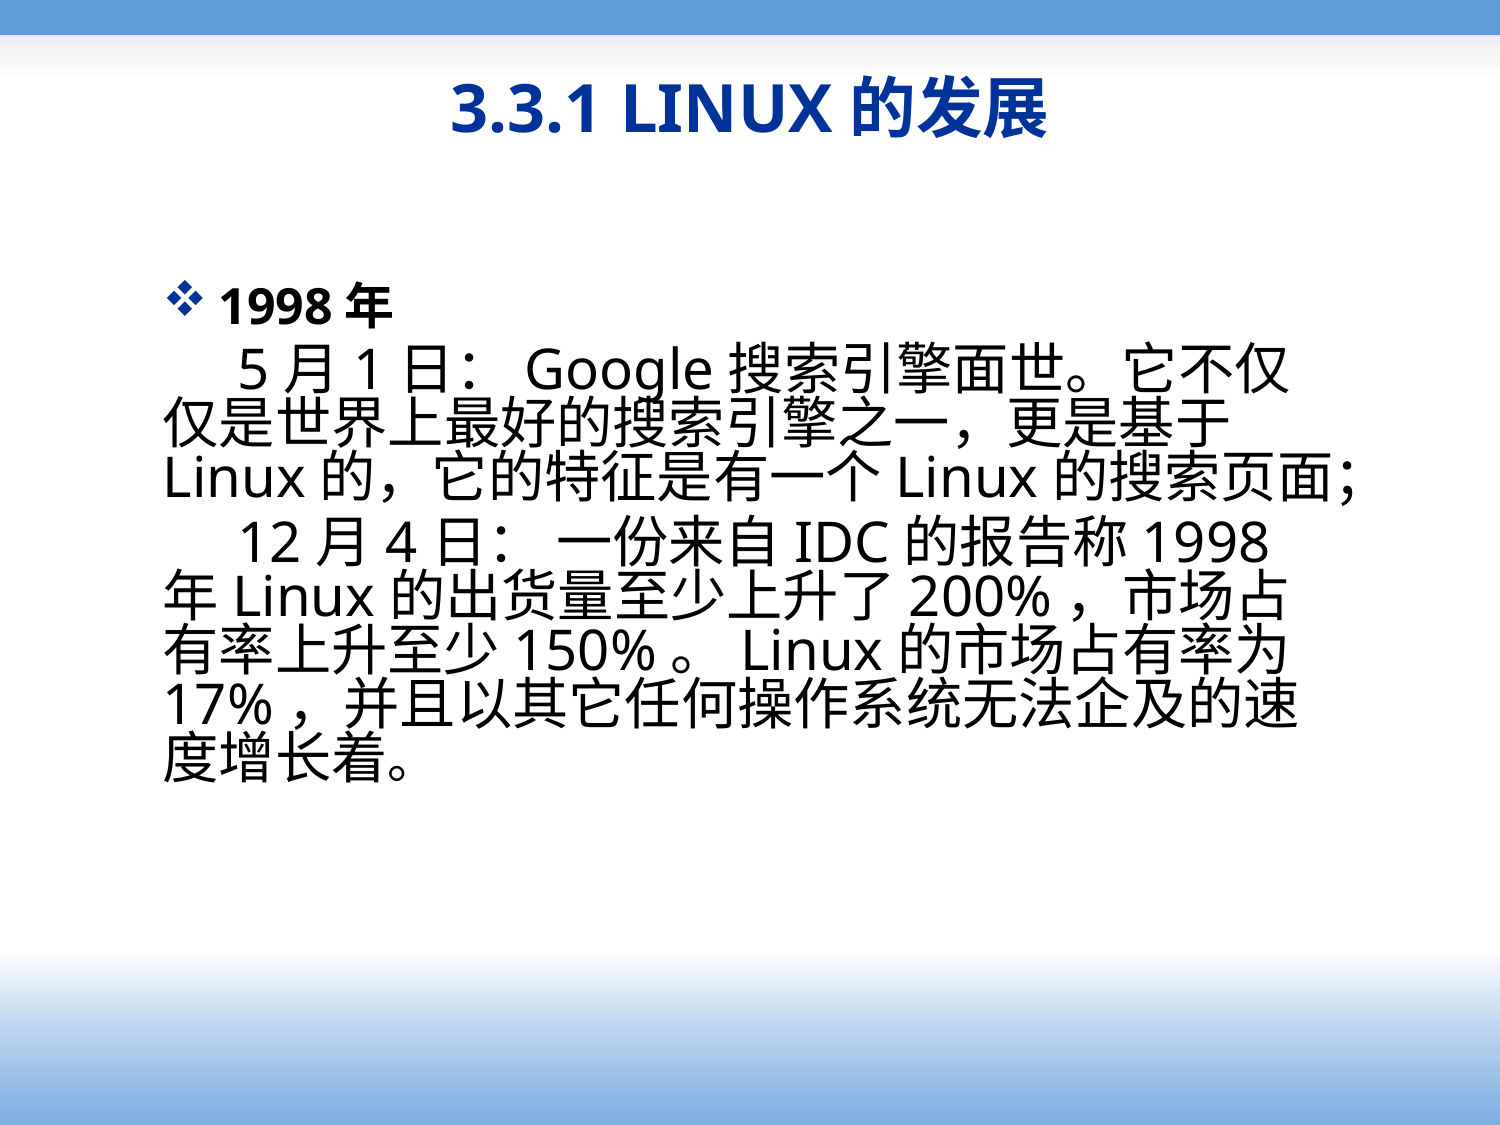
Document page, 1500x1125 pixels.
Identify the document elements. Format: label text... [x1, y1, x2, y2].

list 1998年 5月1日：Google搜索引擎面世。它不仅仅是世界上最好的搜索引擎之一，更是基于Linux的，它的特征是有一个Linux的搜索页面； 12月4日： 一份来自IDC的报告称1998年Linux的出货量至少上升了200%，市场占有率上升至少150%。Linux的市场占有率为17%，并且以其它任何操作系统无法企及的速度增长着。 [147, 267, 1353, 1000]
title 3.3.1 LINUX的发展 [134, 58, 1366, 247]
